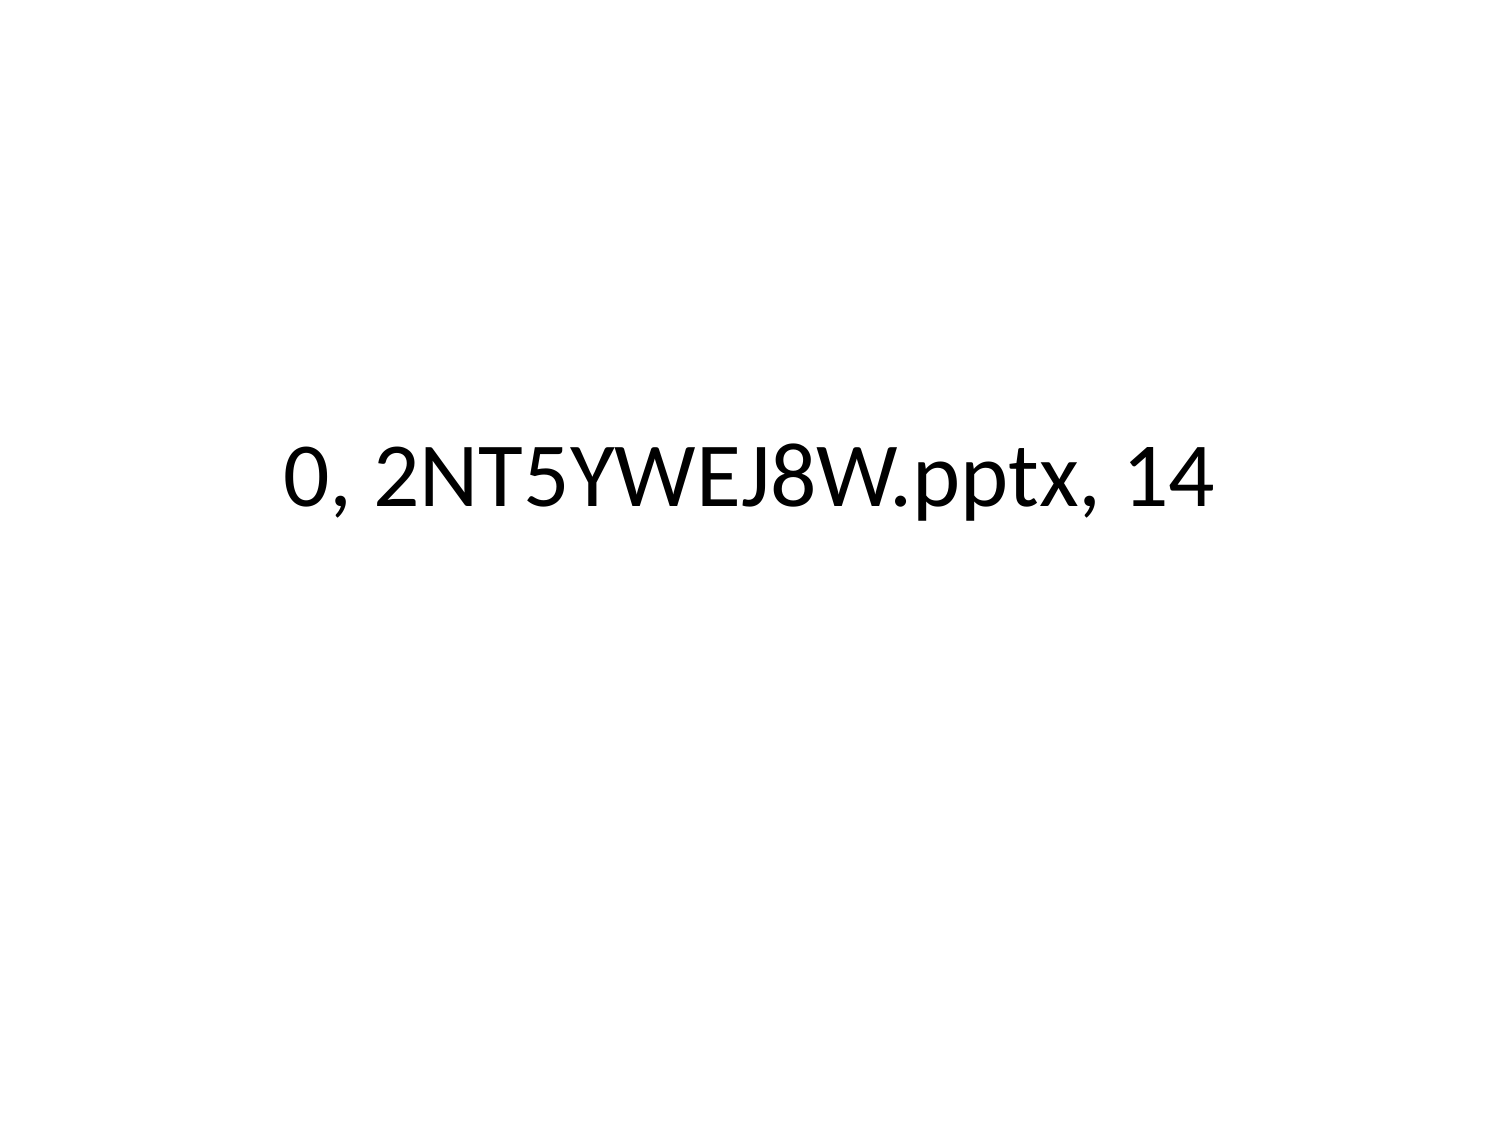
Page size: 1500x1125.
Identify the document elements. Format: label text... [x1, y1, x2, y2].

title 0, 2NT5YWEJ8W.pptx, 14 [112, 349, 1388, 591]
